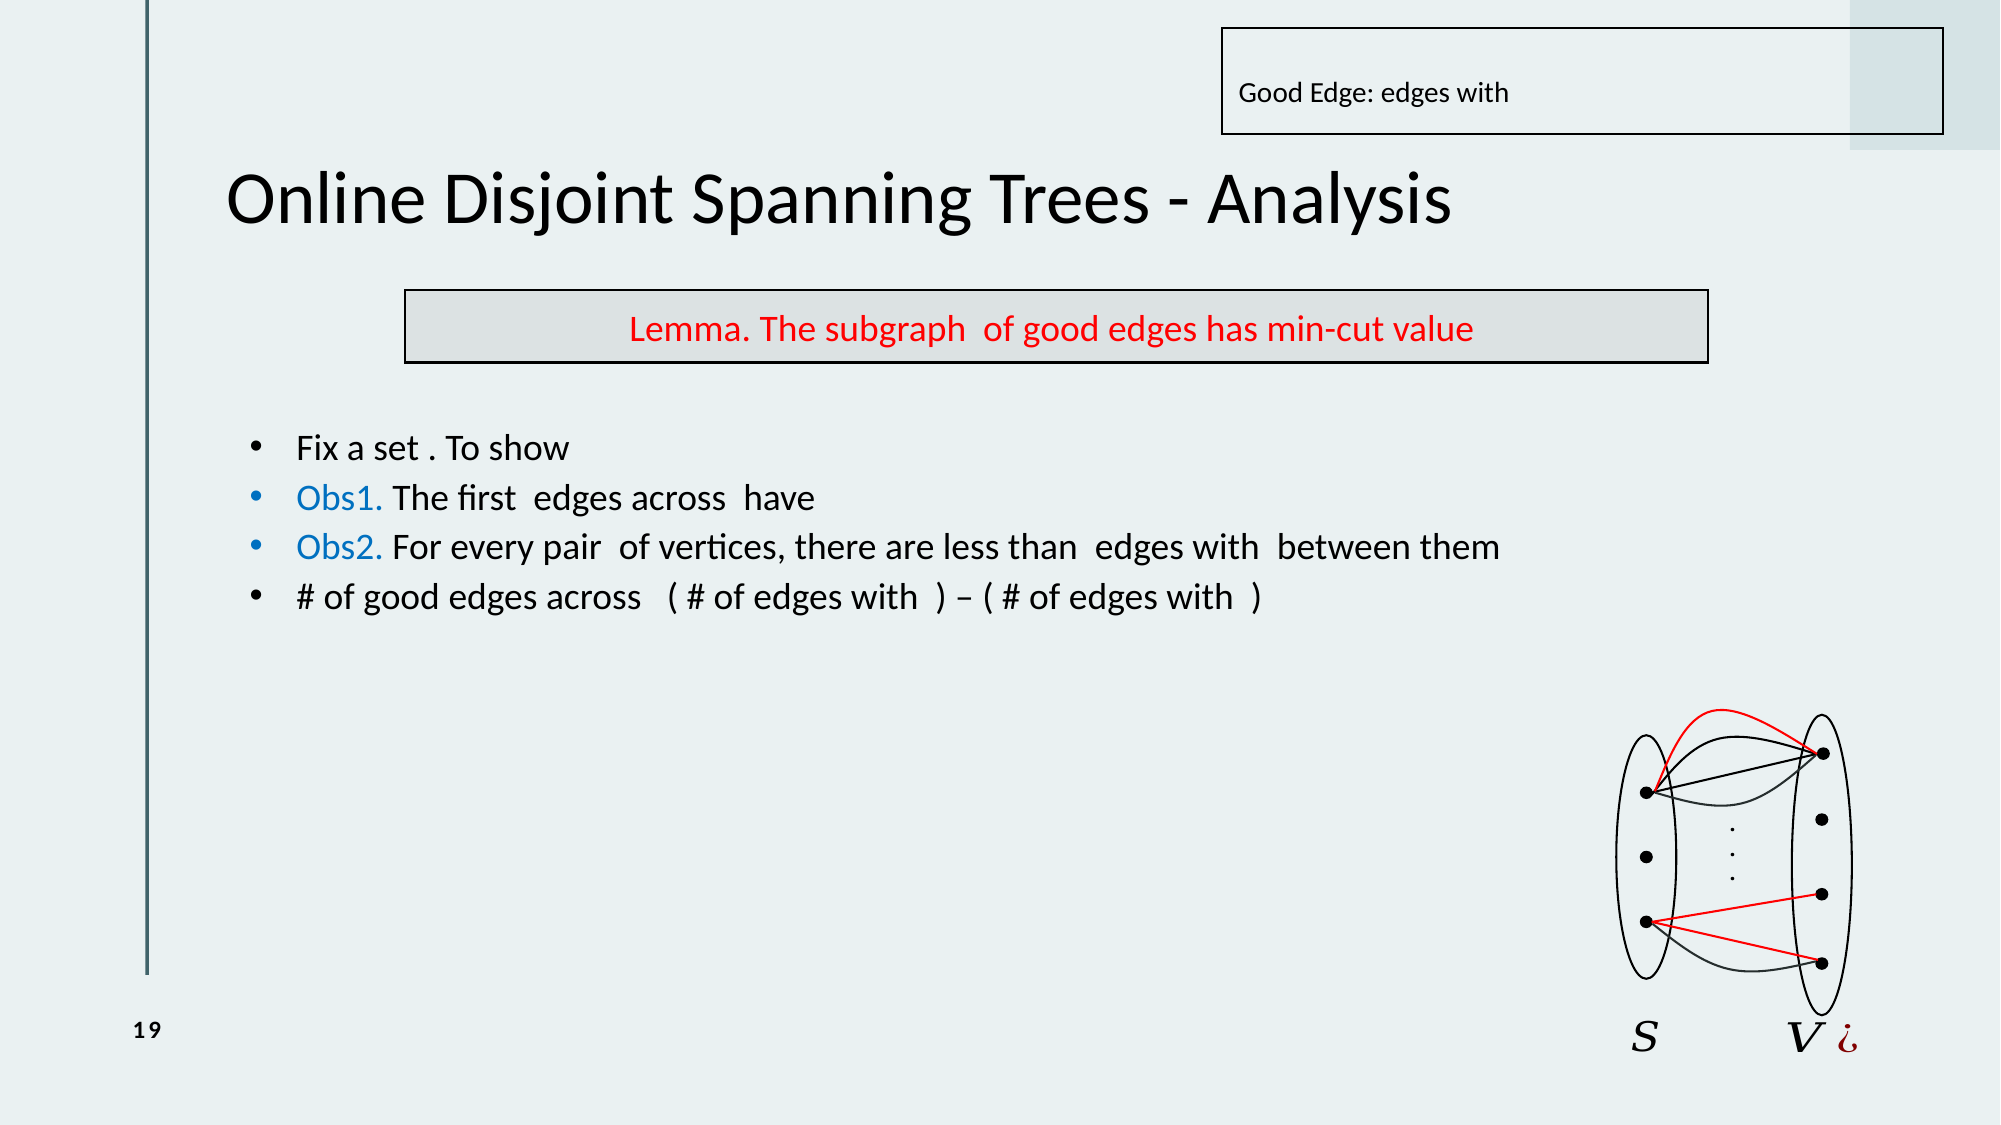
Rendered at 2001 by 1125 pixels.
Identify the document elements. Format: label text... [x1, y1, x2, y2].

text_box . . . [1714, 802, 1747, 893]
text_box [1651, 753, 1818, 793]
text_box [1651, 921, 1819, 960]
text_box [1651, 894, 1817, 922]
text_box [1702, 960, 1817, 973]
title Online Disjoint Spanning Trees - Analysis [226, 82, 1887, 317]
text_box [1615, 734, 1678, 980]
slide_number 19 [67, 975, 227, 1082]
text_box [1670, 708, 1818, 753]
text_box [1790, 713, 1853, 1017]
text_box [1221, 27, 1944, 135]
text_box [1654, 793, 1769, 807]
